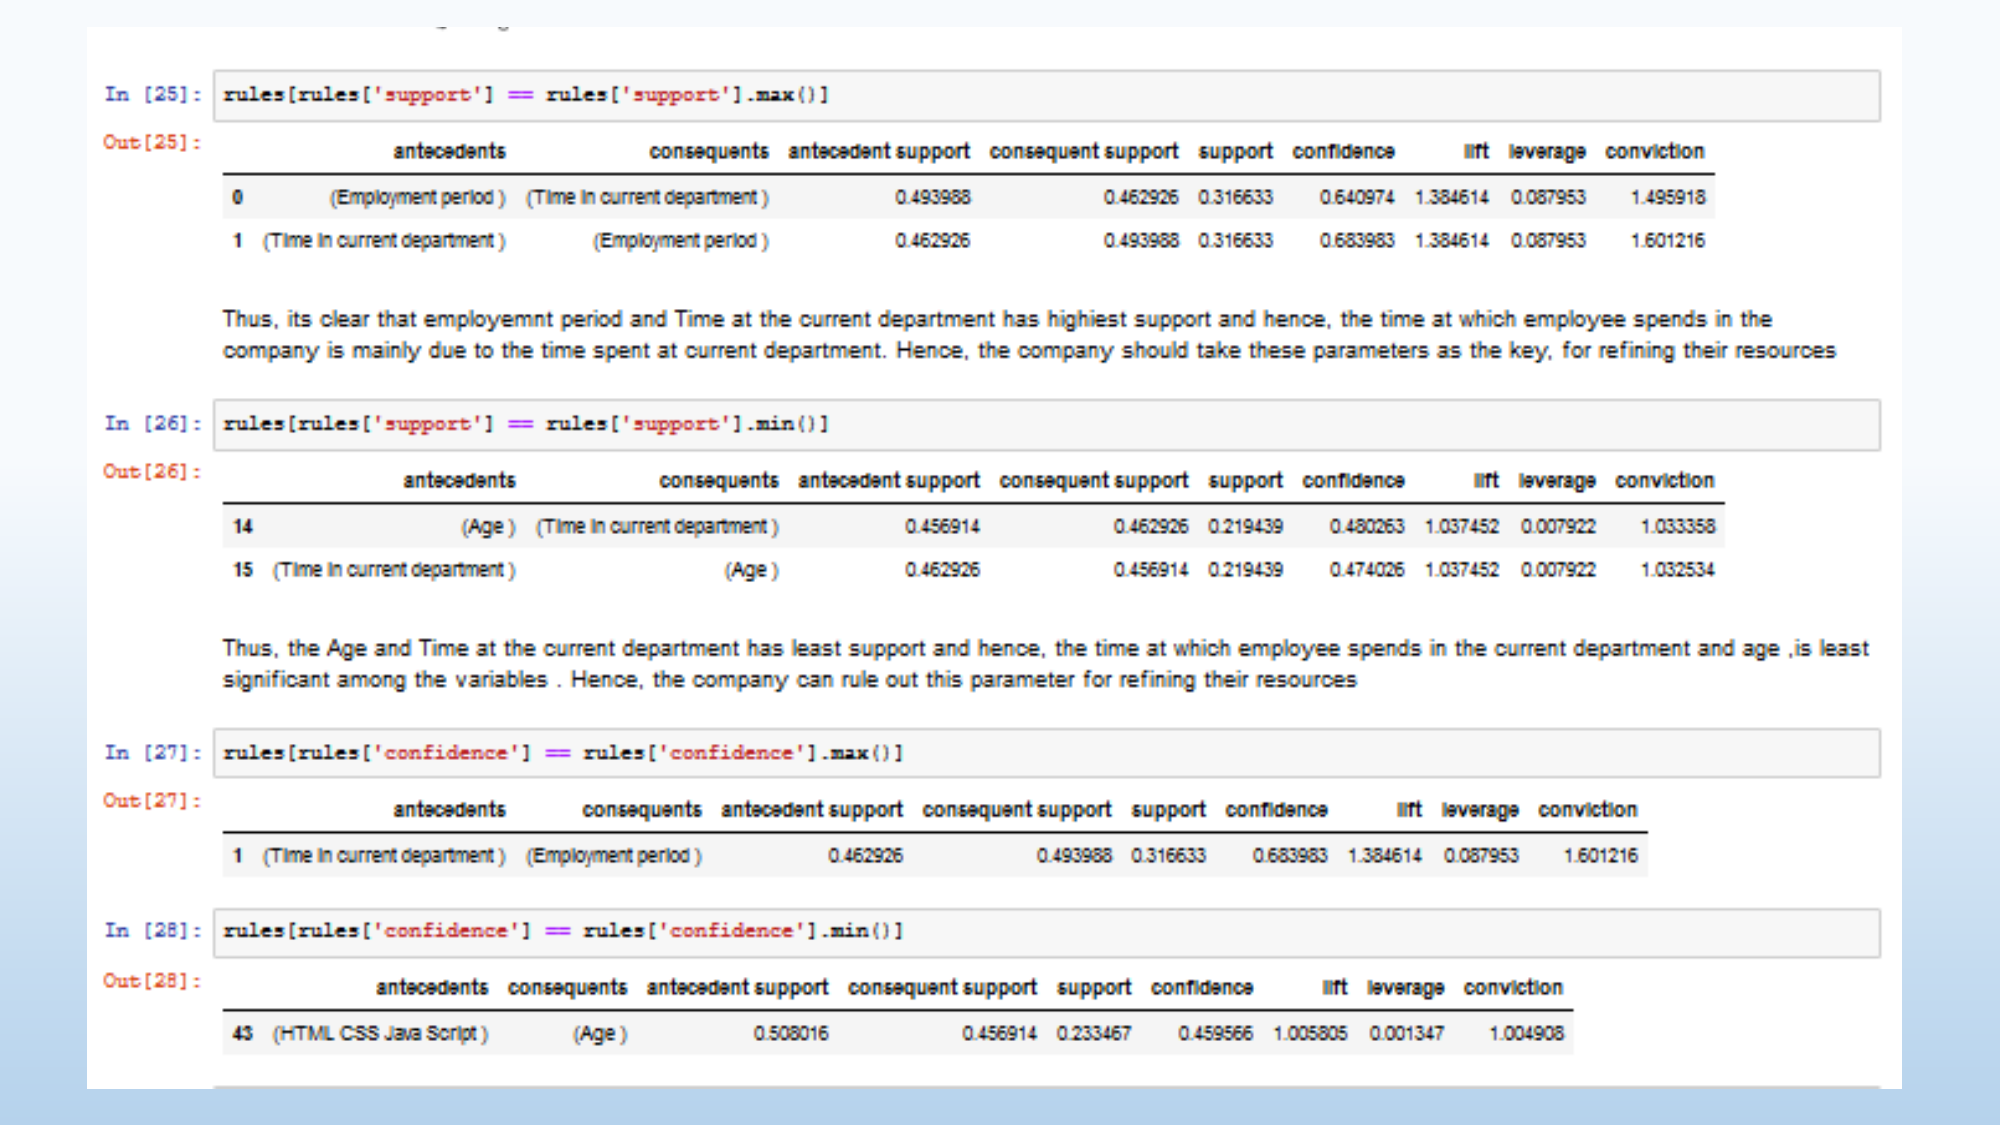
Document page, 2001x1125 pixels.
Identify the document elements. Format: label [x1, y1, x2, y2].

picture [87, 27, 1902, 1090]
